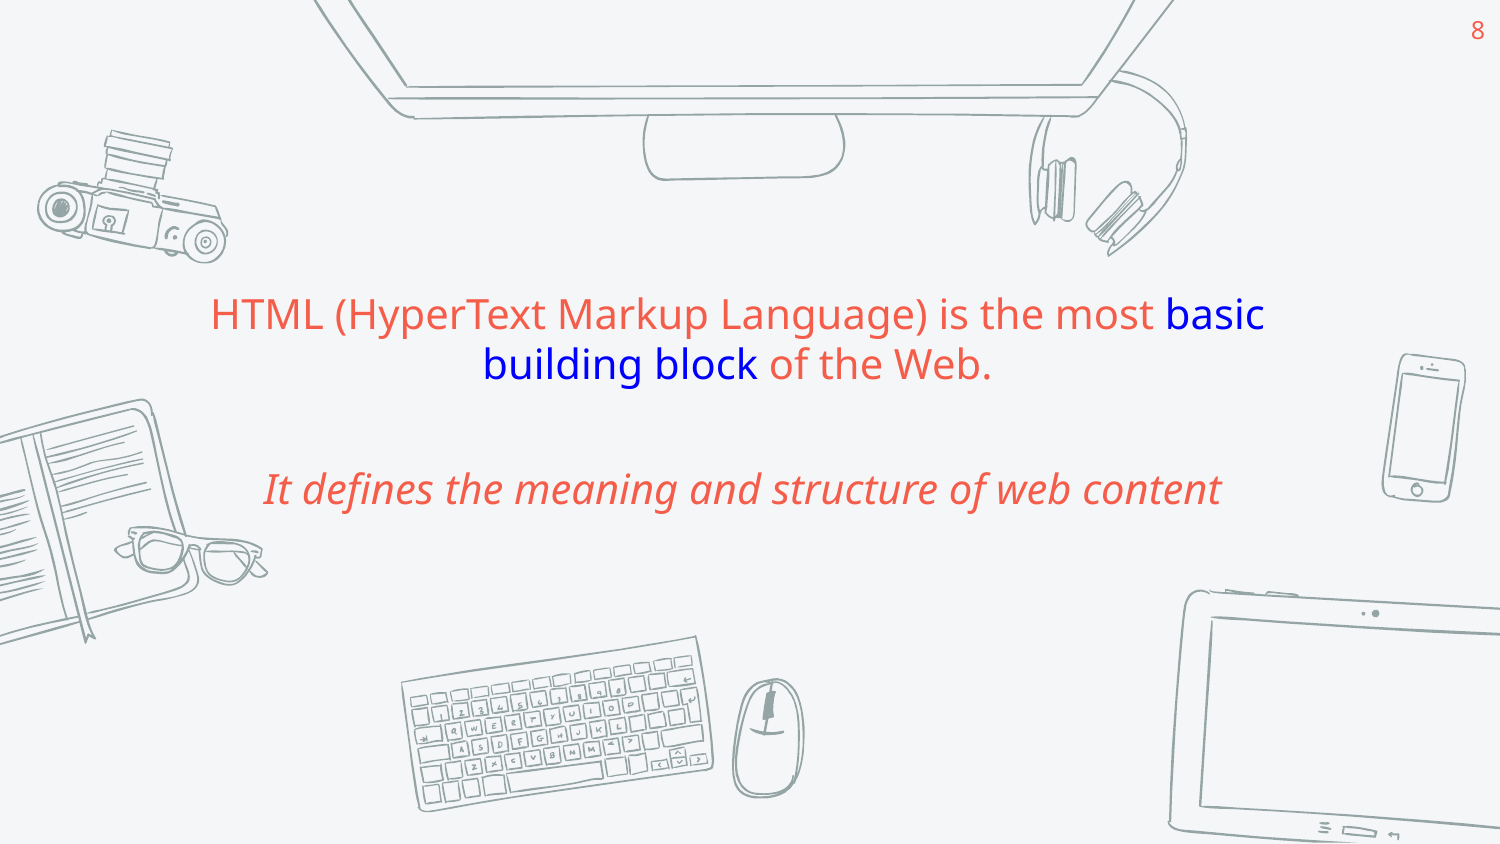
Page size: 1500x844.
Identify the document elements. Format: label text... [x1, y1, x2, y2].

list HTML (HyperText Markup Language) is the most basic building block of the Web. It defines the meaning and structure of web content [148, 207, 1327, 594]
slide_number 8 [1435, 0, 1500, 53]
